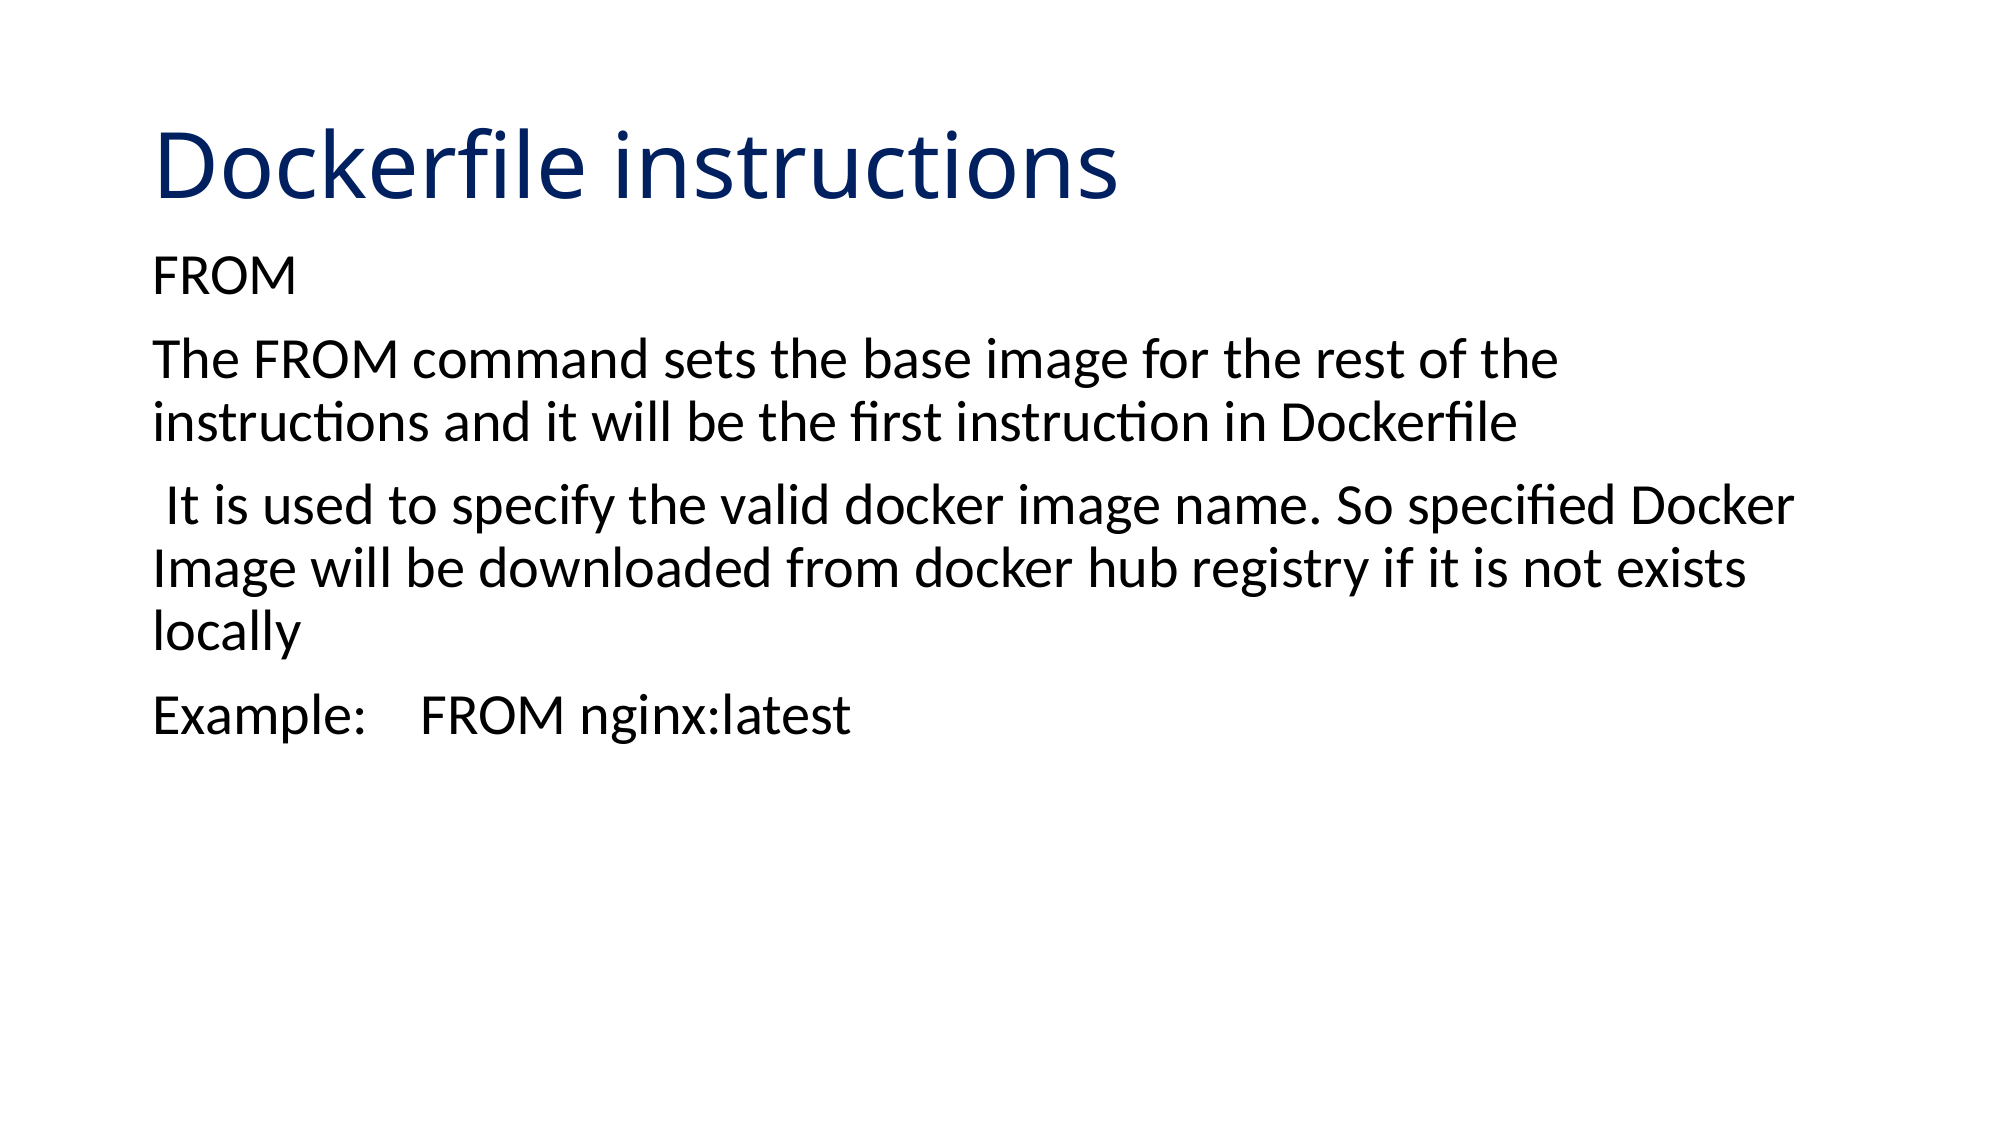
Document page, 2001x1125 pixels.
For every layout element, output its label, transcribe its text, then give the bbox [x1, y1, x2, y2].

title Dockerfile instructions [137, 59, 1863, 236]
list FROM The FROM command sets the base image for the rest of the instructions and it will be the first instruction in Dockerfile It is used to specify the valid docker image name. So specified Docker Image will be downloaded from docker hub registry if it is not exists locally Example: FROM nginx:latest [137, 236, 1863, 1066]
